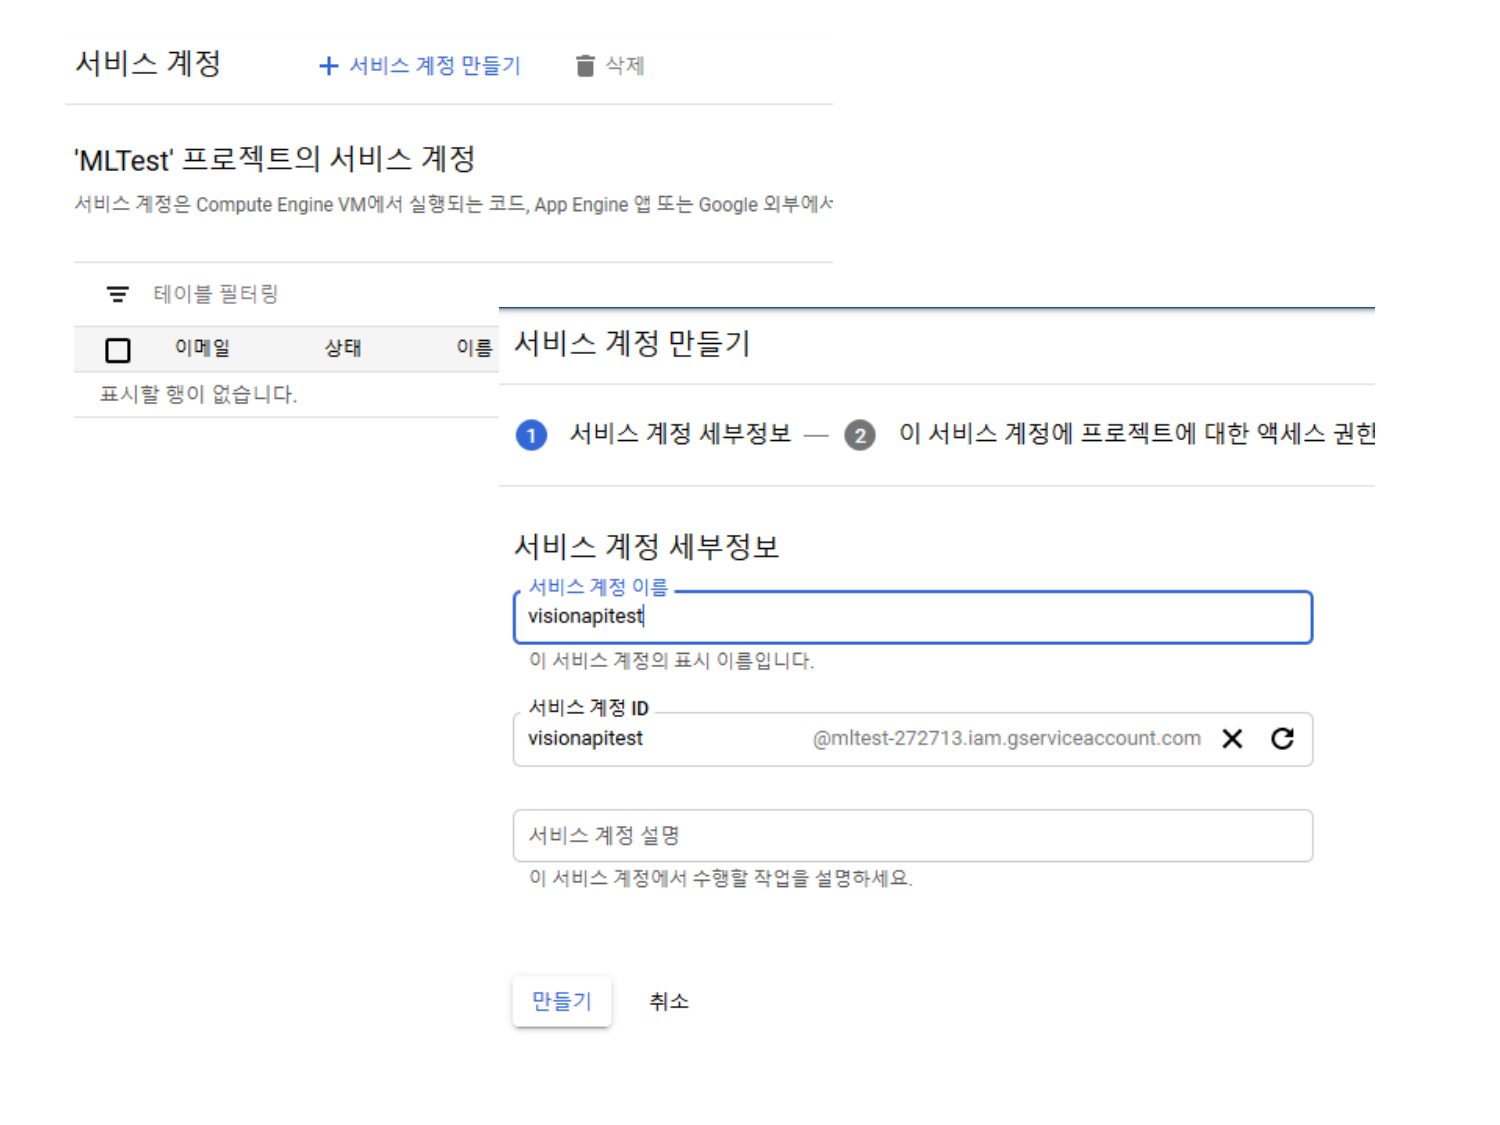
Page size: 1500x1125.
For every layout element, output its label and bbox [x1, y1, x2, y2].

picture [64, 38, 1375, 1041]
